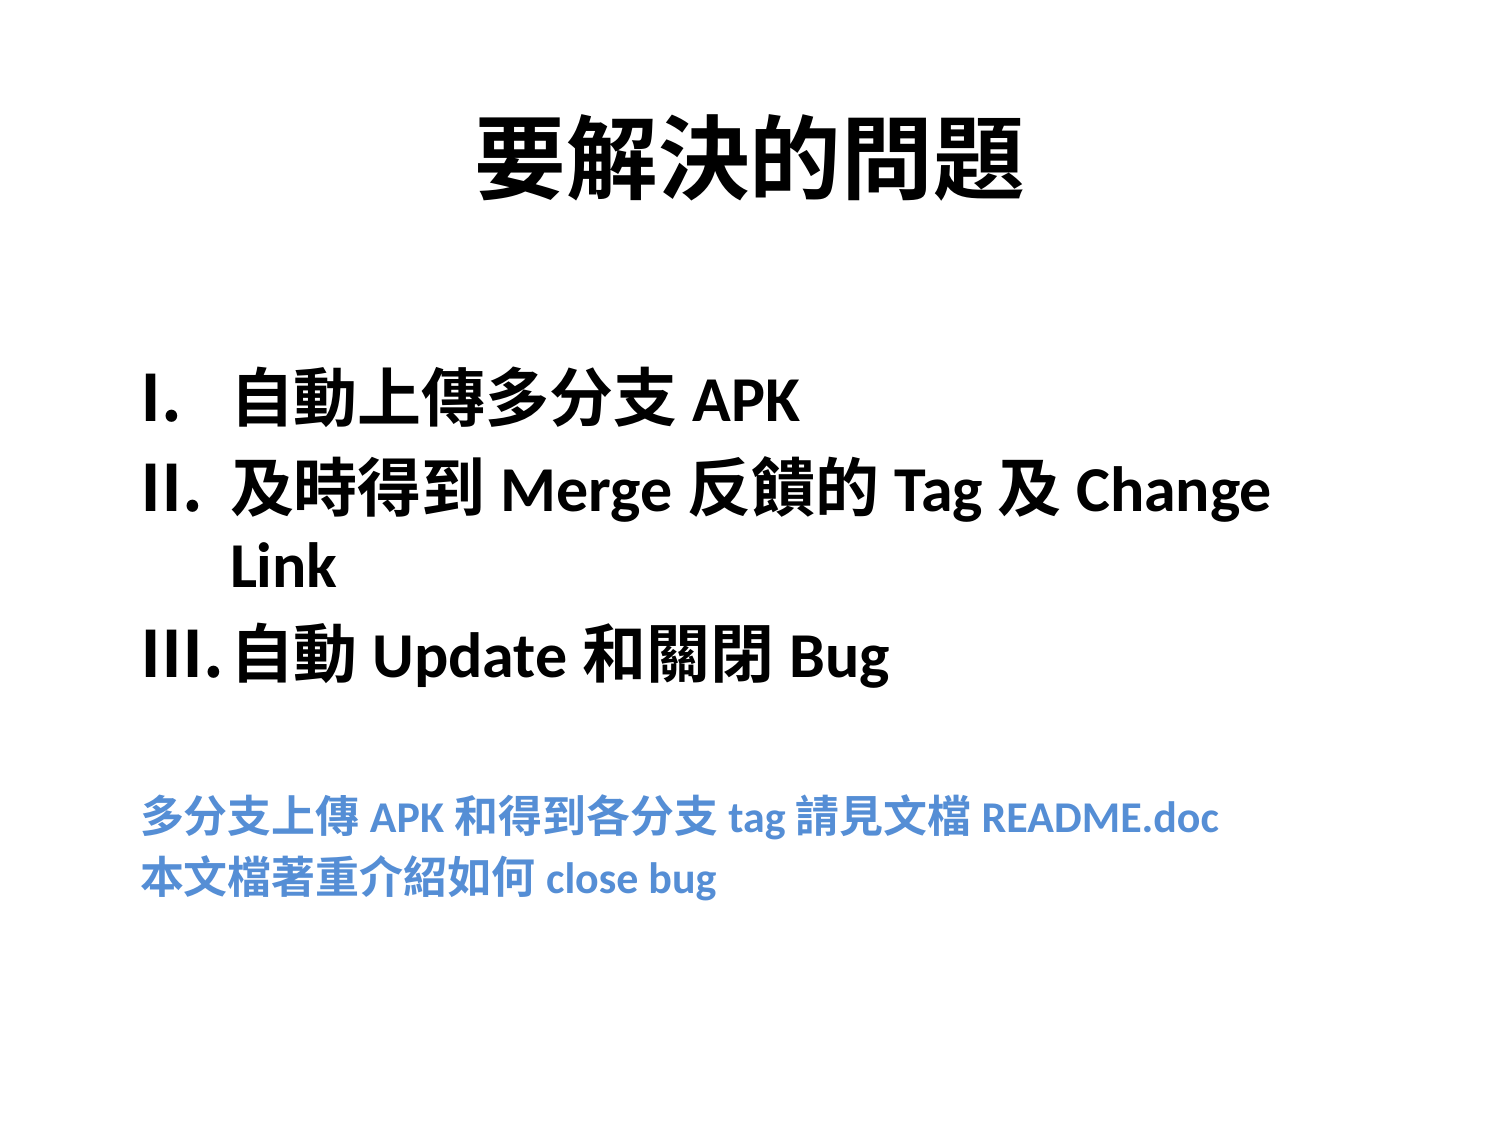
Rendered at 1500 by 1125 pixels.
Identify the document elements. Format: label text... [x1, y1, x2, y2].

title 要解決的問題 [75, 62, 1425, 250]
list 自動上傳多分支APK 及時得到Merge反饋的Tag及Change Link 自動Update和關閉Bug 多分支上傳APK和得到各分支tag請見文檔README.doc 本文檔著重介紹如何close bug [125, 350, 1388, 913]
